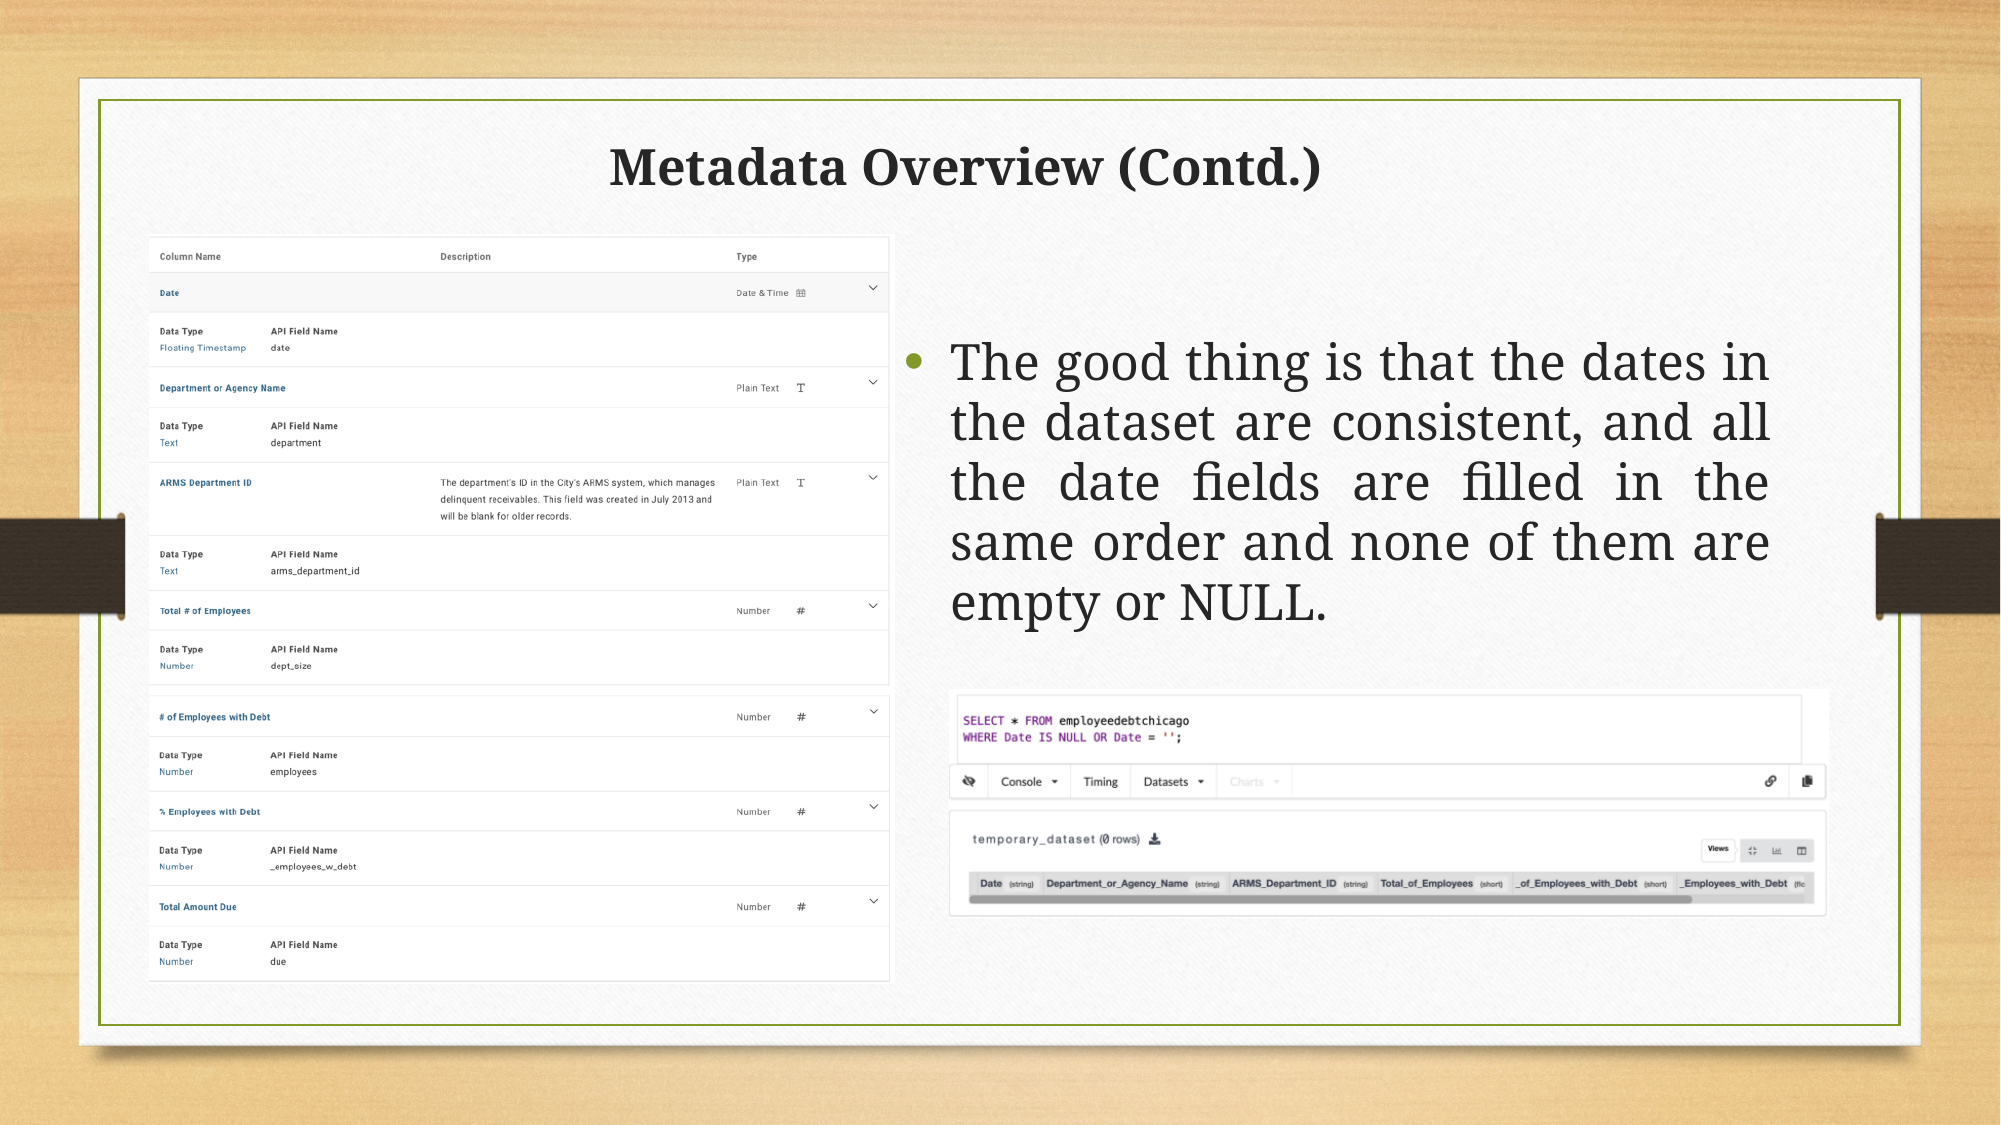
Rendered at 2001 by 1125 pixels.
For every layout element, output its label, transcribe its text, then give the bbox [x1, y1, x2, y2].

title Metadata Overview (Contd.) [373, 119, 1560, 203]
picture [0, 0, 2001, 1125]
list The good thing is that the dates in the dataset are consistent, and all the date fields are filled in the same order and none of them are empty or NULL. [888, 161, 1787, 964]
